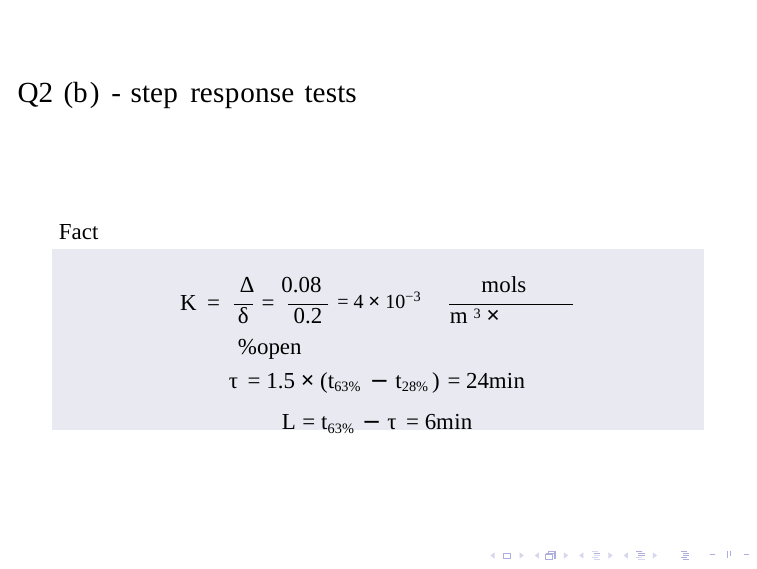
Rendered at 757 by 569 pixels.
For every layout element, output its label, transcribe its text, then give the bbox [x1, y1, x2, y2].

text_box Q2 (b) - step response tests [15, 77, 367, 112]
text_box [0, 58, 757, 120]
text_box [546, 552, 554, 560]
text_box ∆ 0.08 mols δ 0.2 m 3 × %open τ = 1.5 × (t63% − t28% ) = 24min L = t63% − τ = 6min [51, 248, 705, 431]
text_box Fact [51, 218, 705, 248]
text_box [563, 552, 569, 559]
